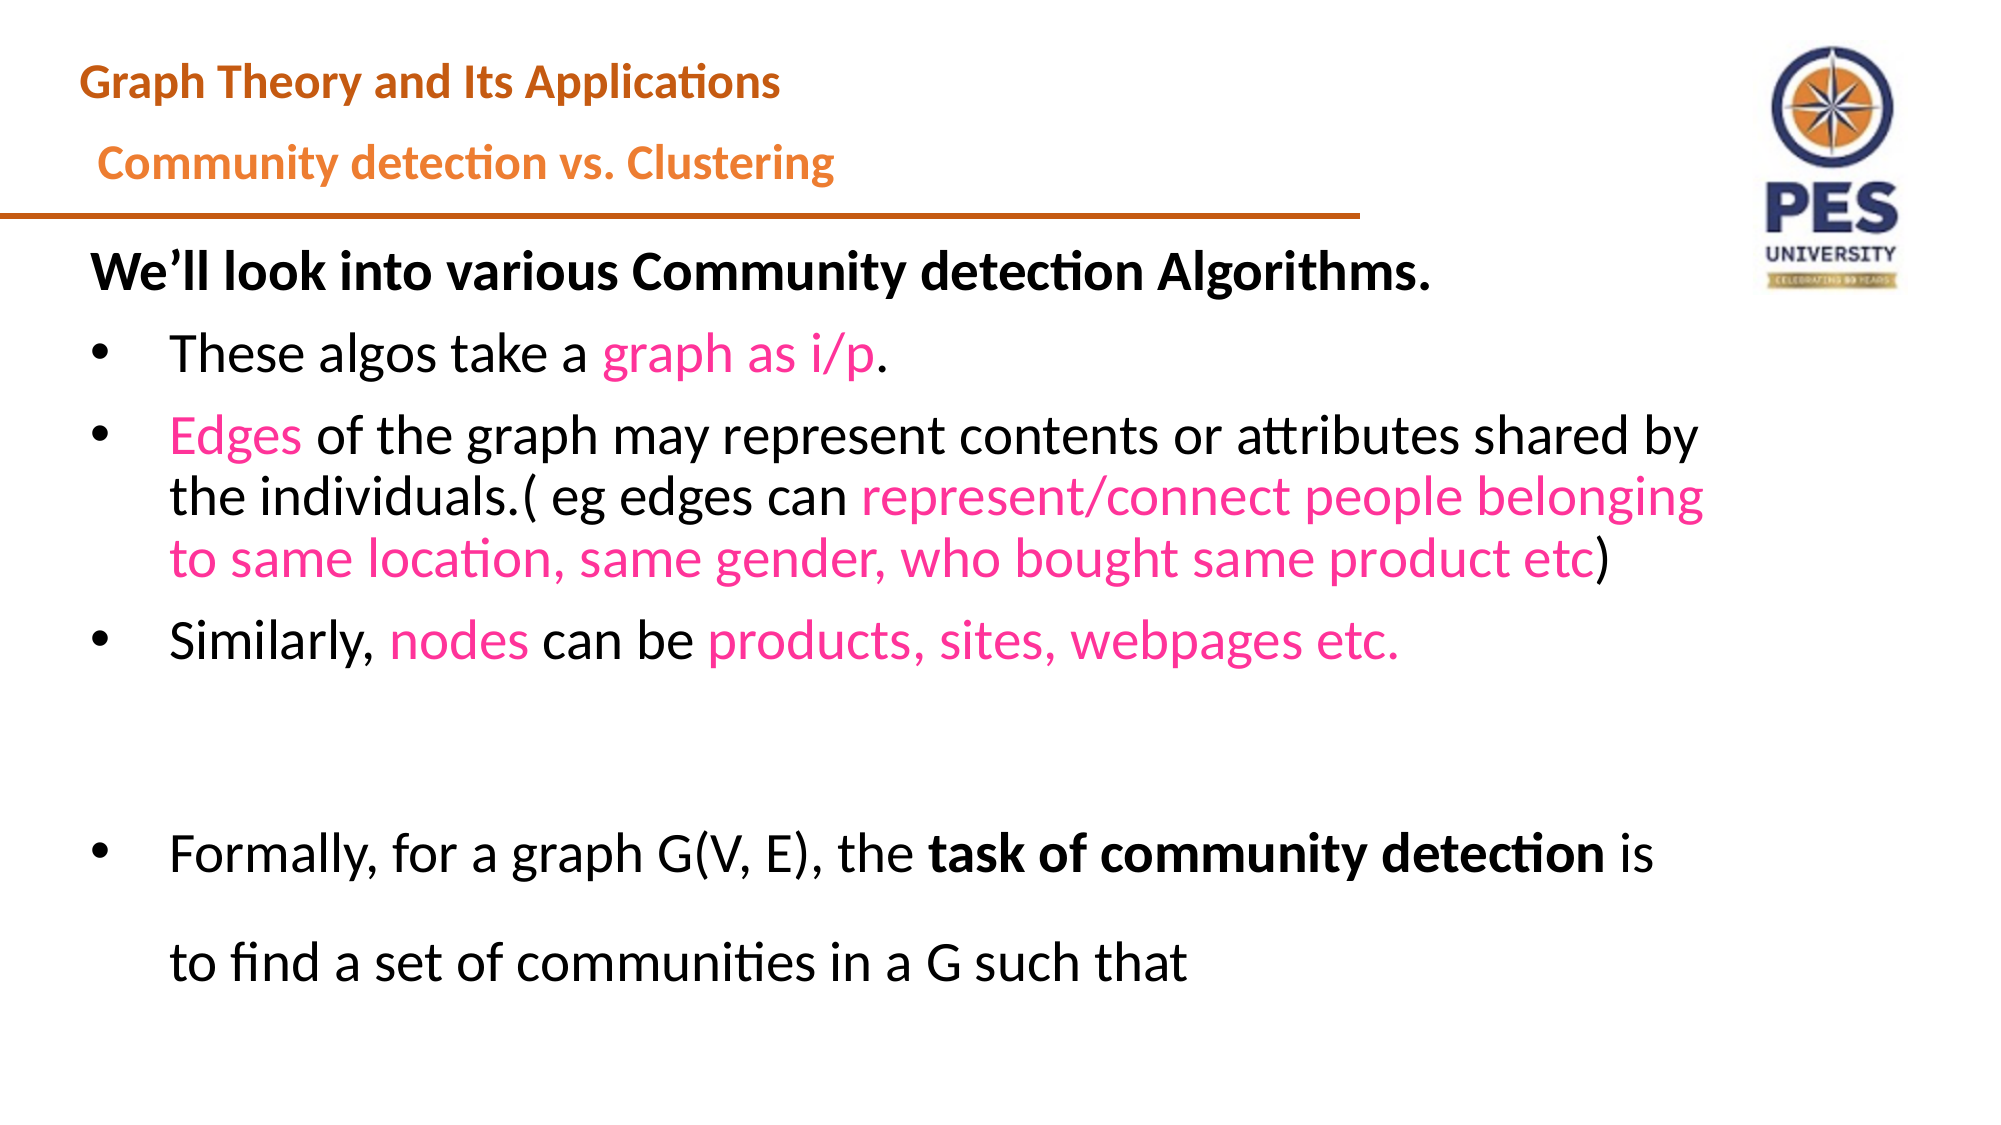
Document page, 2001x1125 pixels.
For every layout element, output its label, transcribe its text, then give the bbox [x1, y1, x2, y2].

text_box Community detection vs. Clustering [71, 122, 1384, 198]
text_box Graph Theory and Its Applications [64, 41, 1295, 117]
picture [1730, 40, 1932, 297]
